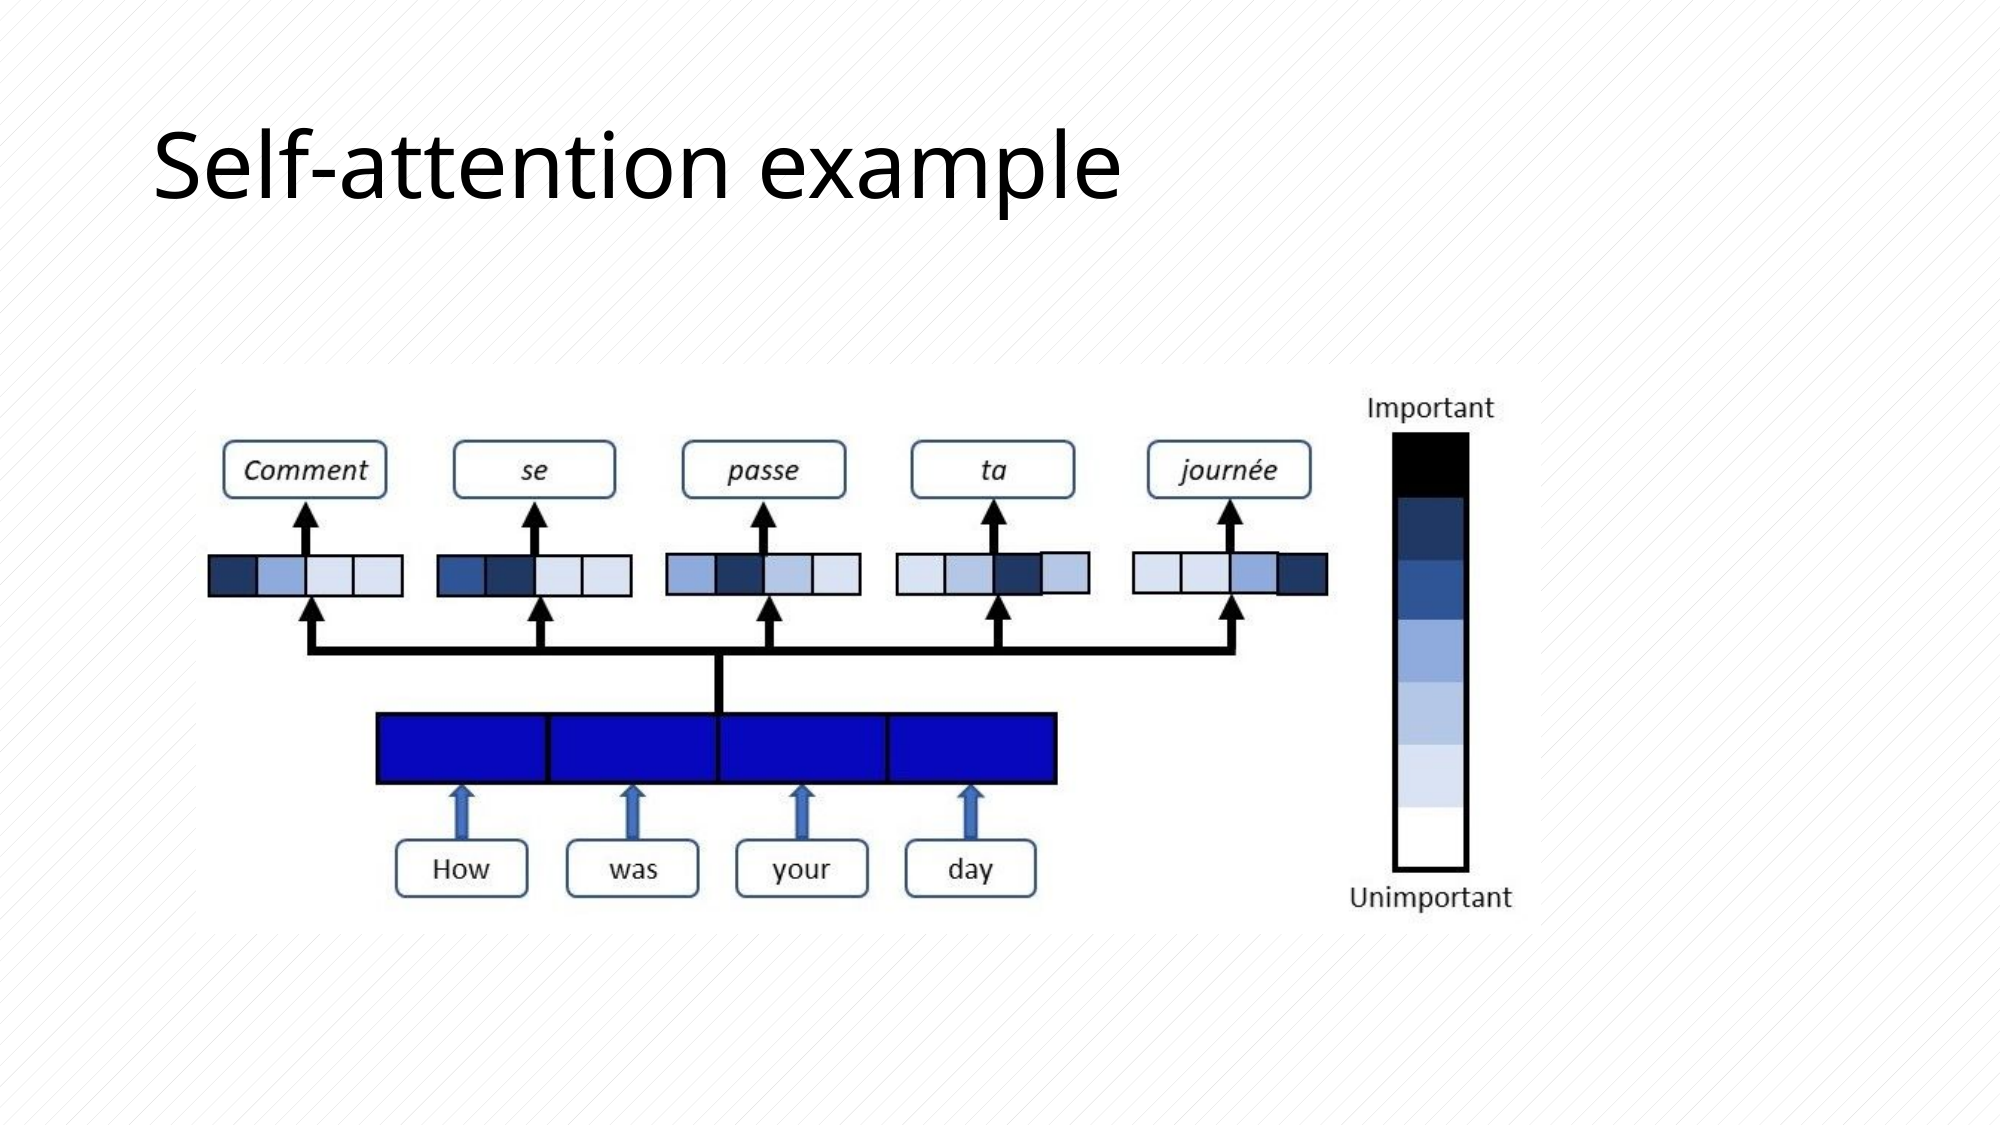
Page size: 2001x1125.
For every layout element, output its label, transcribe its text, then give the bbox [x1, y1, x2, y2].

picture [196, 364, 1541, 934]
title Self-attention example [137, 59, 1863, 278]
